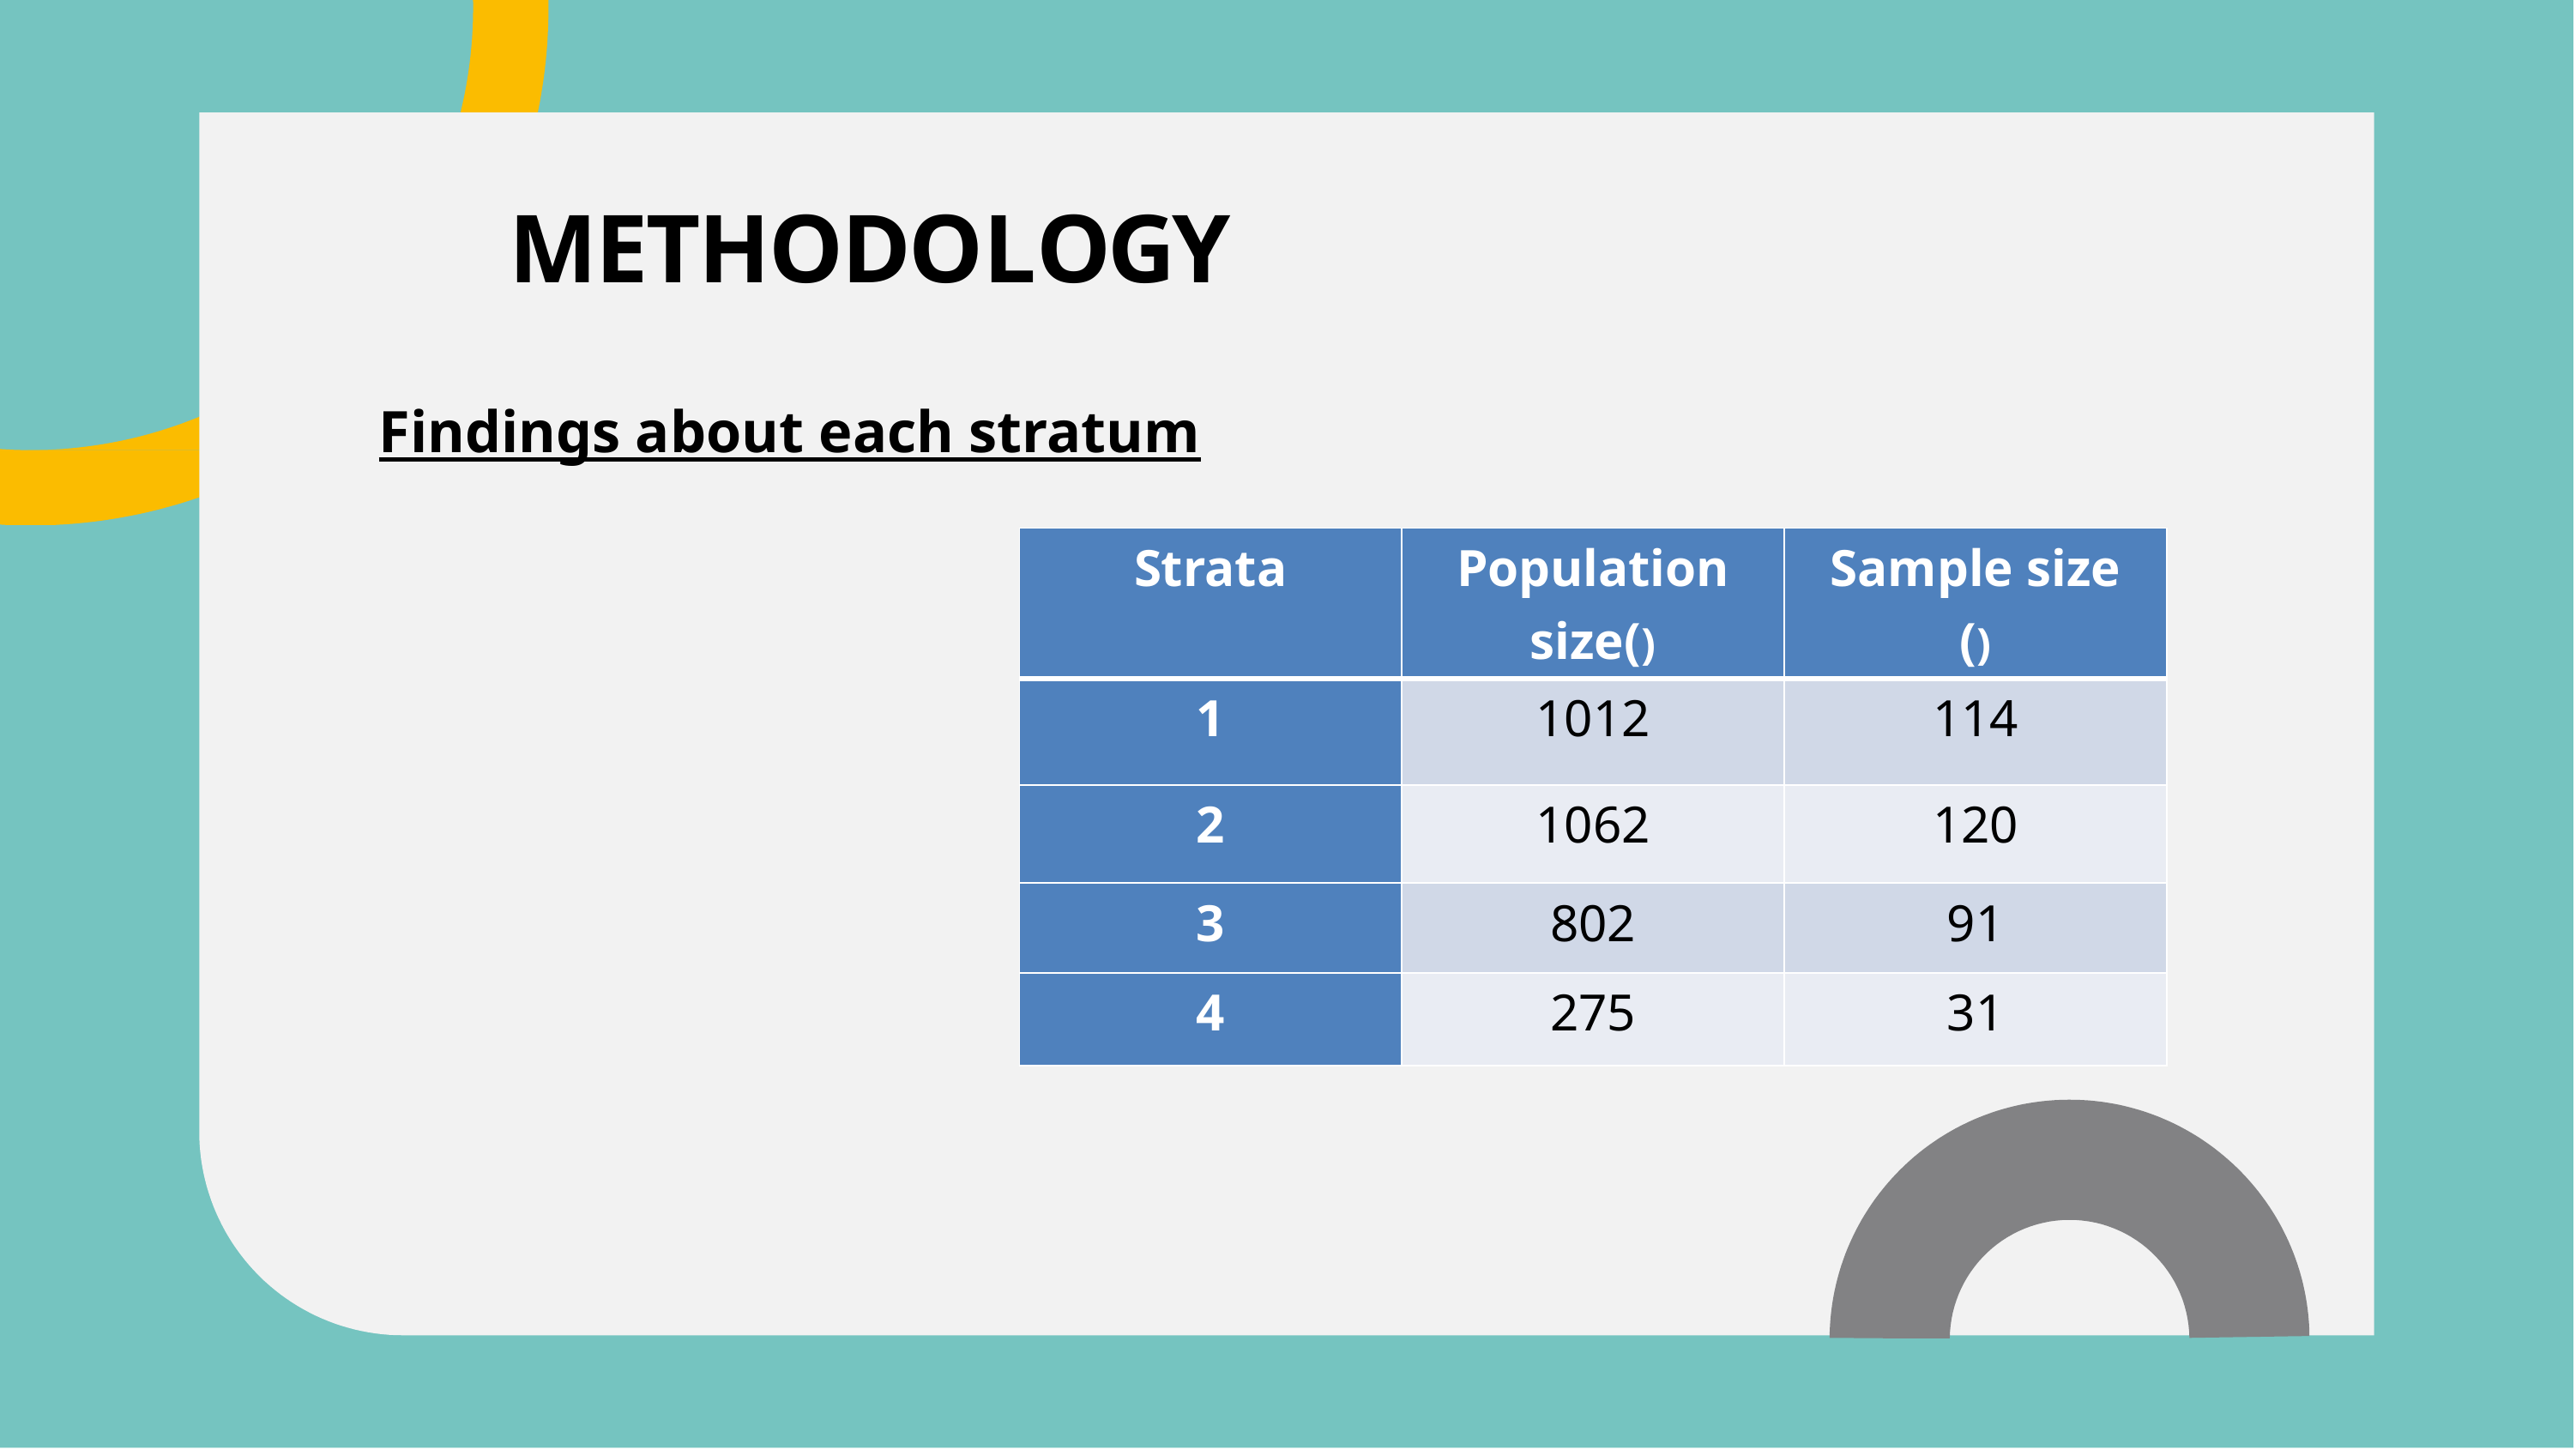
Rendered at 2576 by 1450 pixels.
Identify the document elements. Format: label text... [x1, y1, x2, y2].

text_box [365, 445, 1835, 652]
text_box METHODOLOGY [507, 186, 1304, 302]
